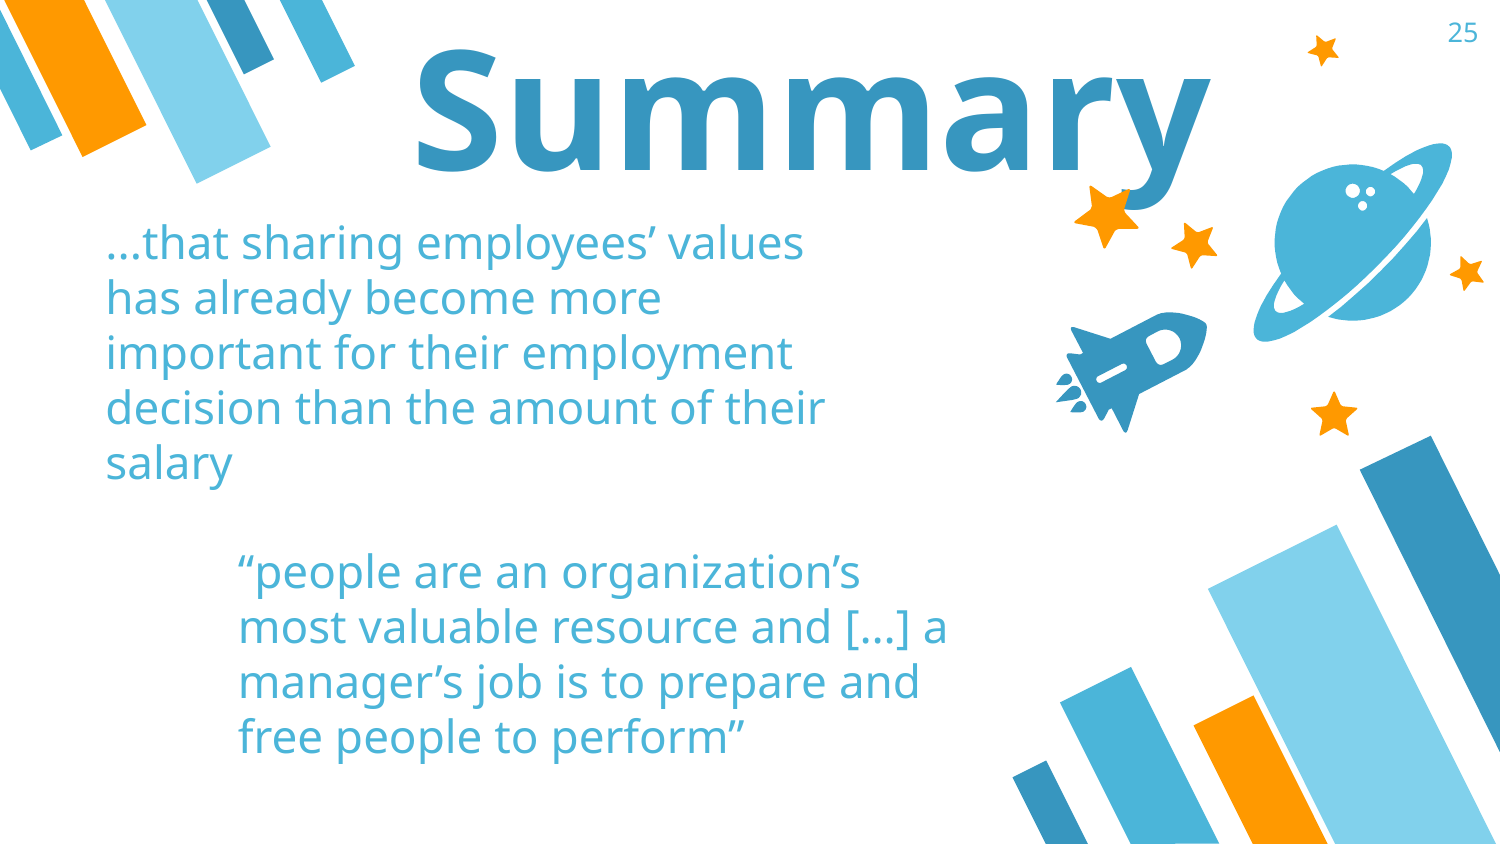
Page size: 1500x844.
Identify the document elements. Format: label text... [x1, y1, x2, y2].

text_box [1307, 35, 1339, 67]
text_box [1062, 298, 1194, 431]
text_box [1253, 143, 1453, 342]
text_box [1311, 391, 1358, 436]
title Summary [396, 28, 1265, 219]
subtitle “people are an organization’s most valuable resource and […] a manager’s job is to prepare and free people to perform” [222, 528, 969, 775]
slide_number ‹#› [1403, 0, 1494, 65]
text_box [1457, 256, 1484, 291]
text_box ...that sharing employees’ values has already become more important for their employment decision than the amount of their salary [90, 105, 888, 598]
text_box [1171, 222, 1218, 269]
text_box [1074, 185, 1139, 249]
